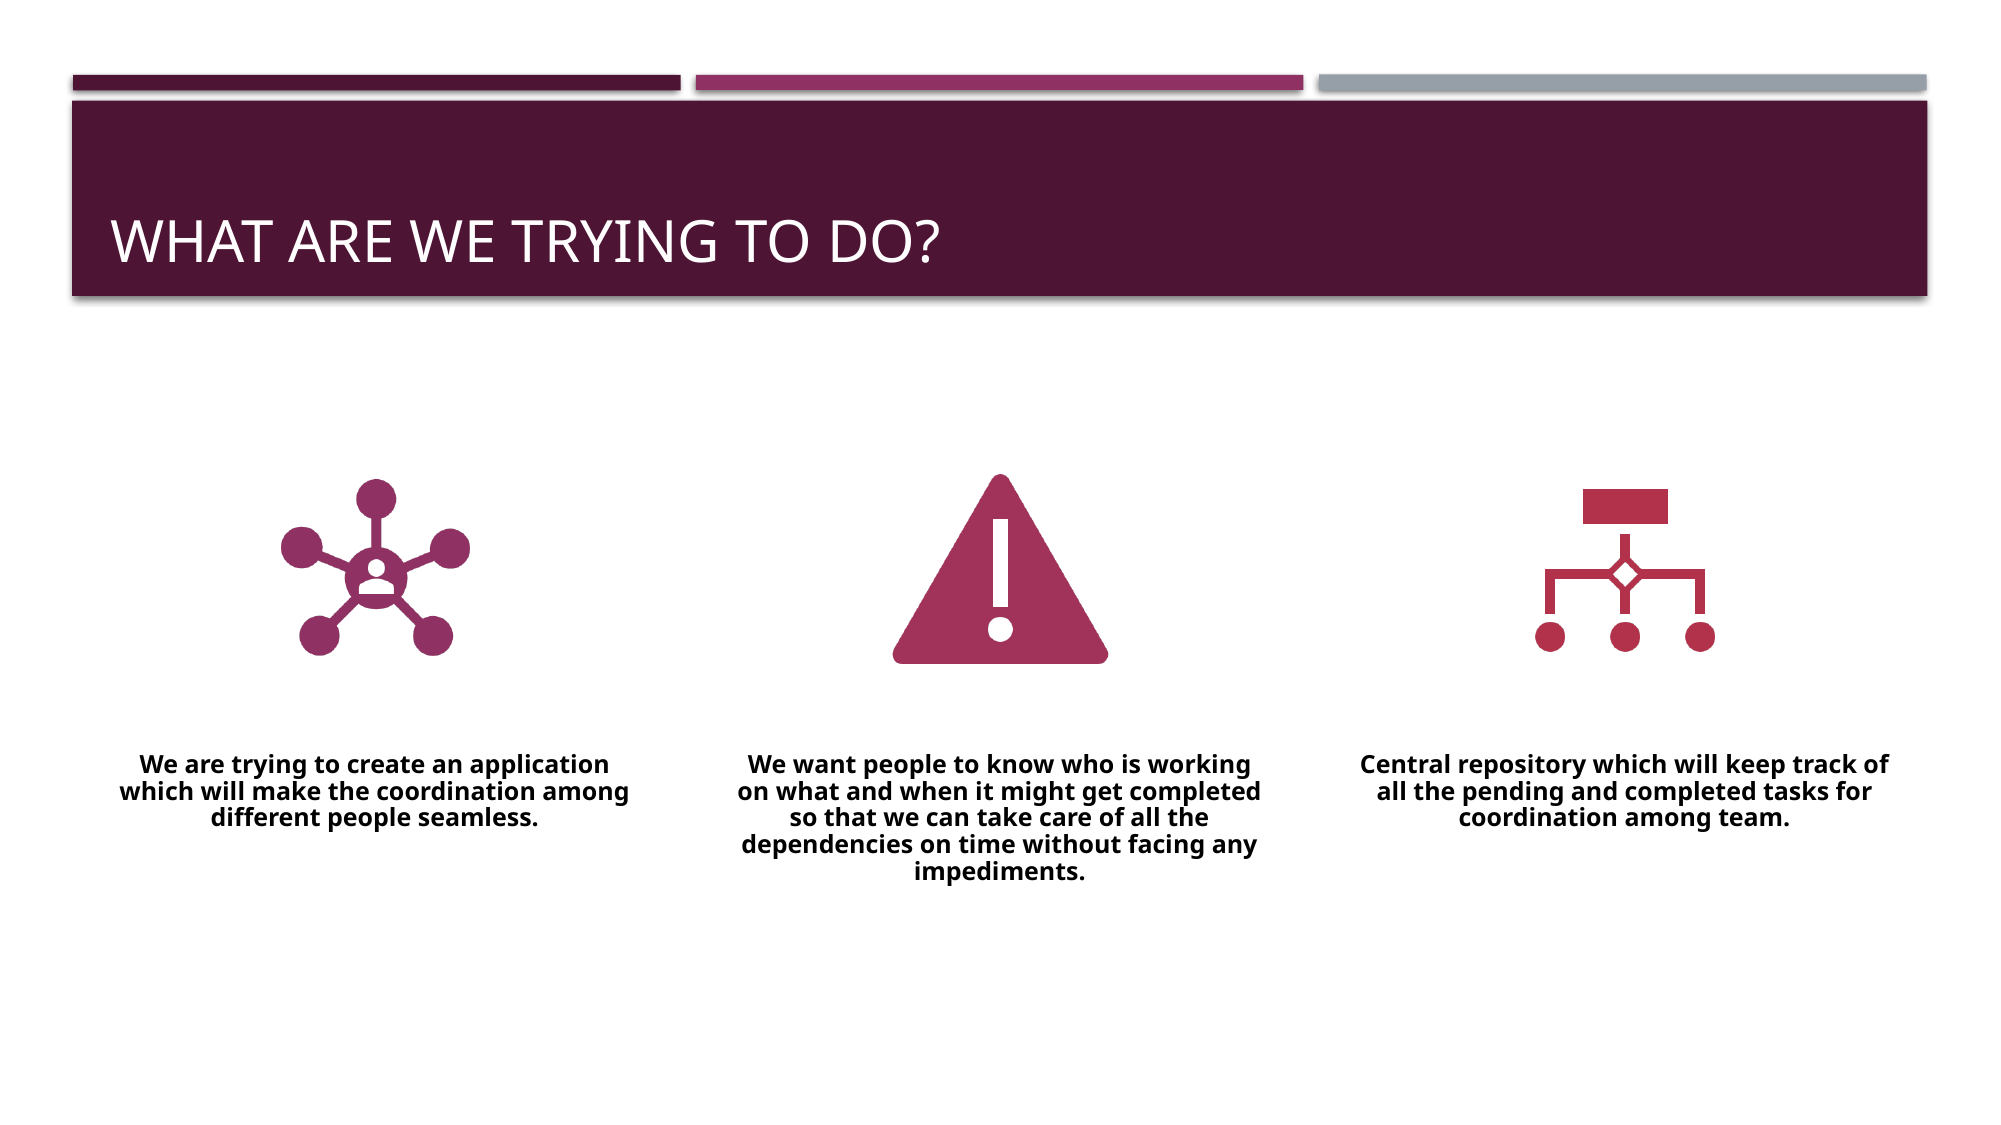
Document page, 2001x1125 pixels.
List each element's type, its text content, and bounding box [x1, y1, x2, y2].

title What are we trying to do? [95, 115, 1905, 282]
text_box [94, 357, 1906, 962]
